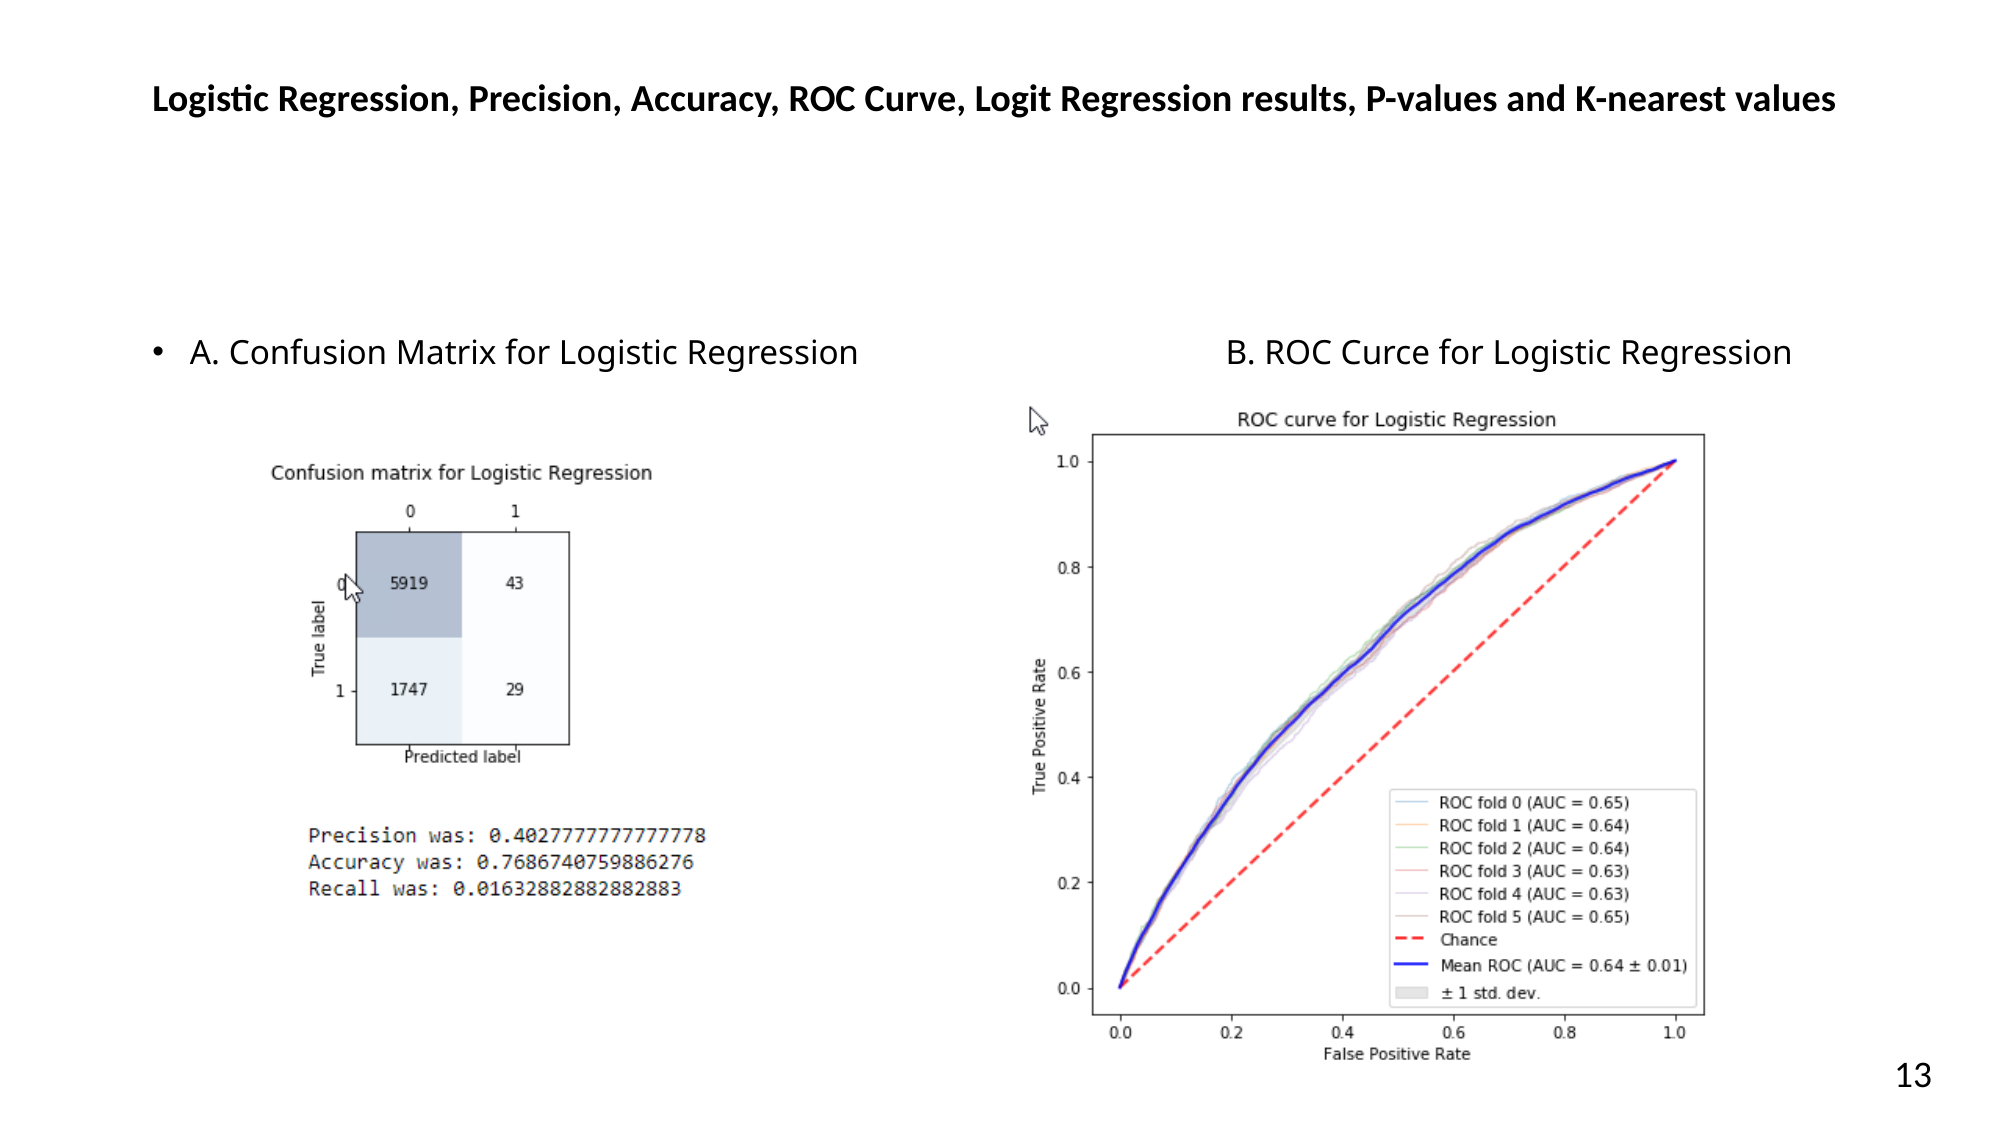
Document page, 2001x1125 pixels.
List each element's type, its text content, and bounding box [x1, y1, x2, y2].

list A. Confusion Matrix for Logistic Regression B. ROC Curce for Logistic Regression [137, 315, 1863, 1014]
picture [215, 455, 974, 927]
title Logistic Regression, Precision, Accuracy, ROC Curve, Logit Regression results, P-values and K-nearest values [137, 70, 1863, 175]
picture [989, 393, 1846, 1092]
slide_number 13 [1862, 1042, 1947, 1103]
